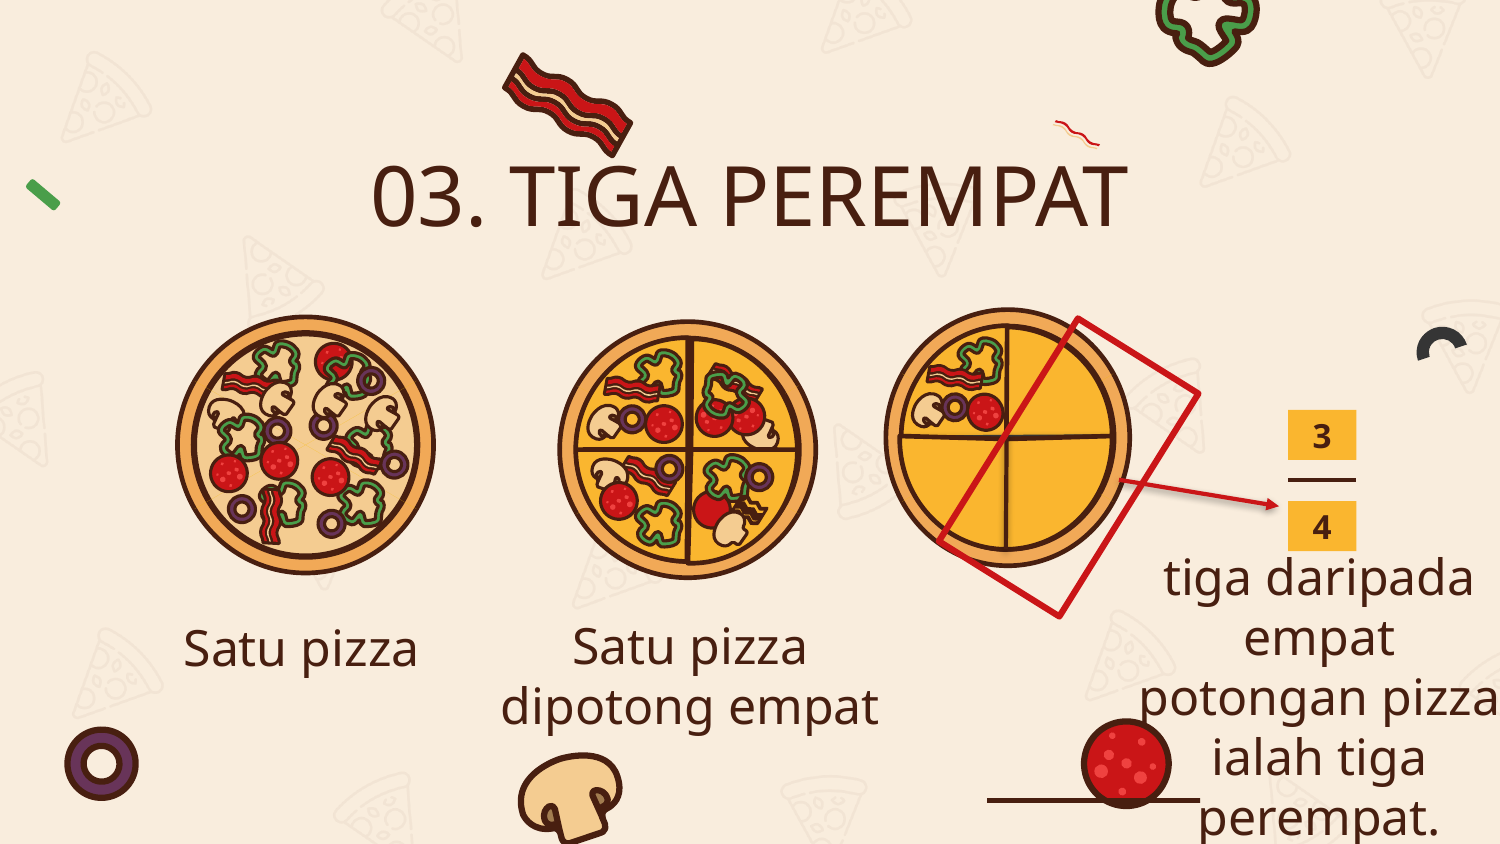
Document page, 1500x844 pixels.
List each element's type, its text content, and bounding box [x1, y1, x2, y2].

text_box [1118, 479, 1280, 507]
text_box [559, 321, 816, 578]
text_box Satu pizza dipotong empat [476, 606, 880, 742]
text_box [885, 309, 1201, 801]
picture [0, 0, 1500, 844]
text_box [1050, 130, 1103, 140]
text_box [1287, 409, 1357, 552]
text_box tiga daripada empat potongan pizza ialah tiga perempat. [1118, 538, 1500, 844]
text_box 03. TIGA PEREMPAT [357, 117, 1143, 269]
text_box Satu pizza [133, 608, 471, 684]
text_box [582, 338, 798, 564]
picture [1174, 0, 1241, 48]
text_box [177, 316, 434, 574]
